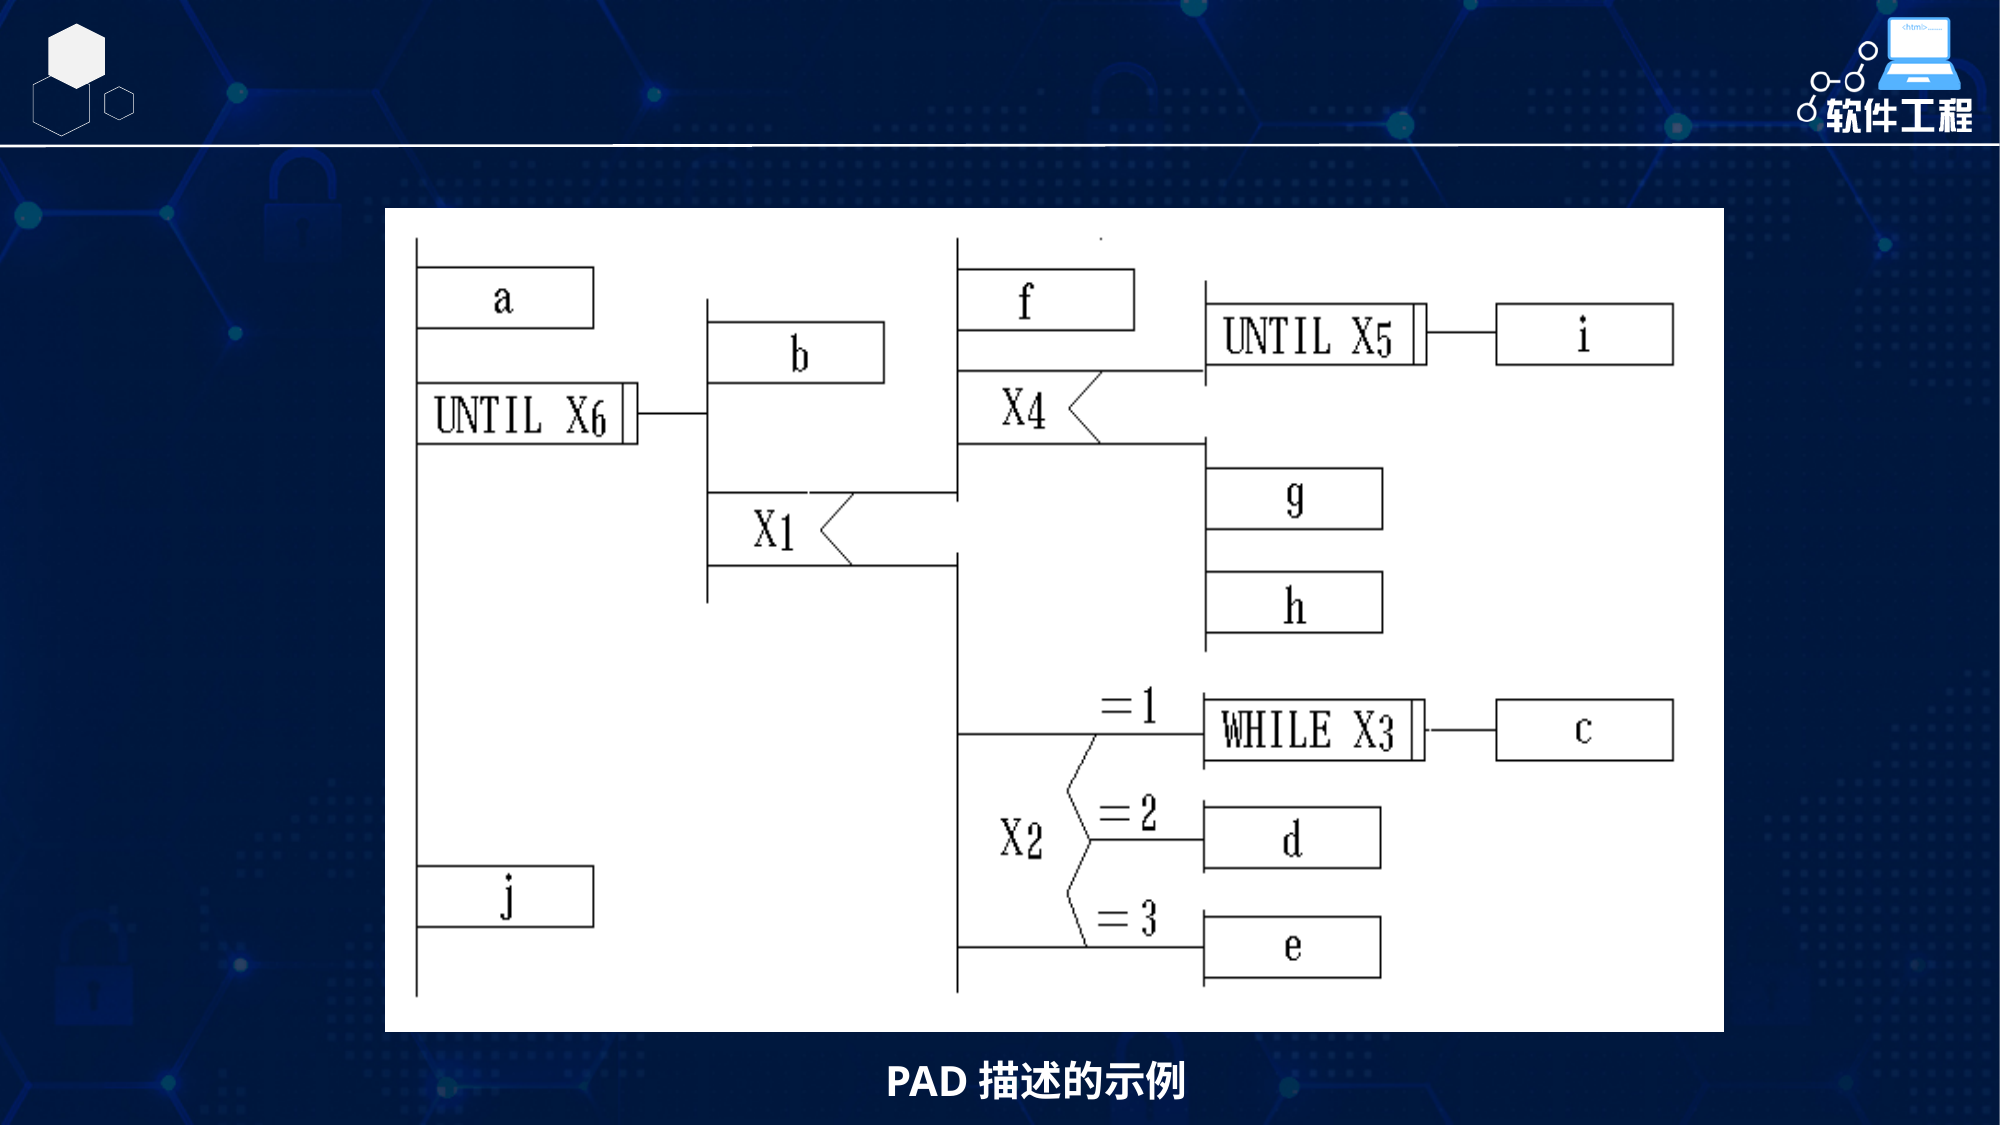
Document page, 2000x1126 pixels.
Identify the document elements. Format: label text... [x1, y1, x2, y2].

picture [0, 146, 2000, 1125]
text_box PAD描述的示例 [869, 1046, 1264, 1098]
picture [0, 0, 2000, 145]
